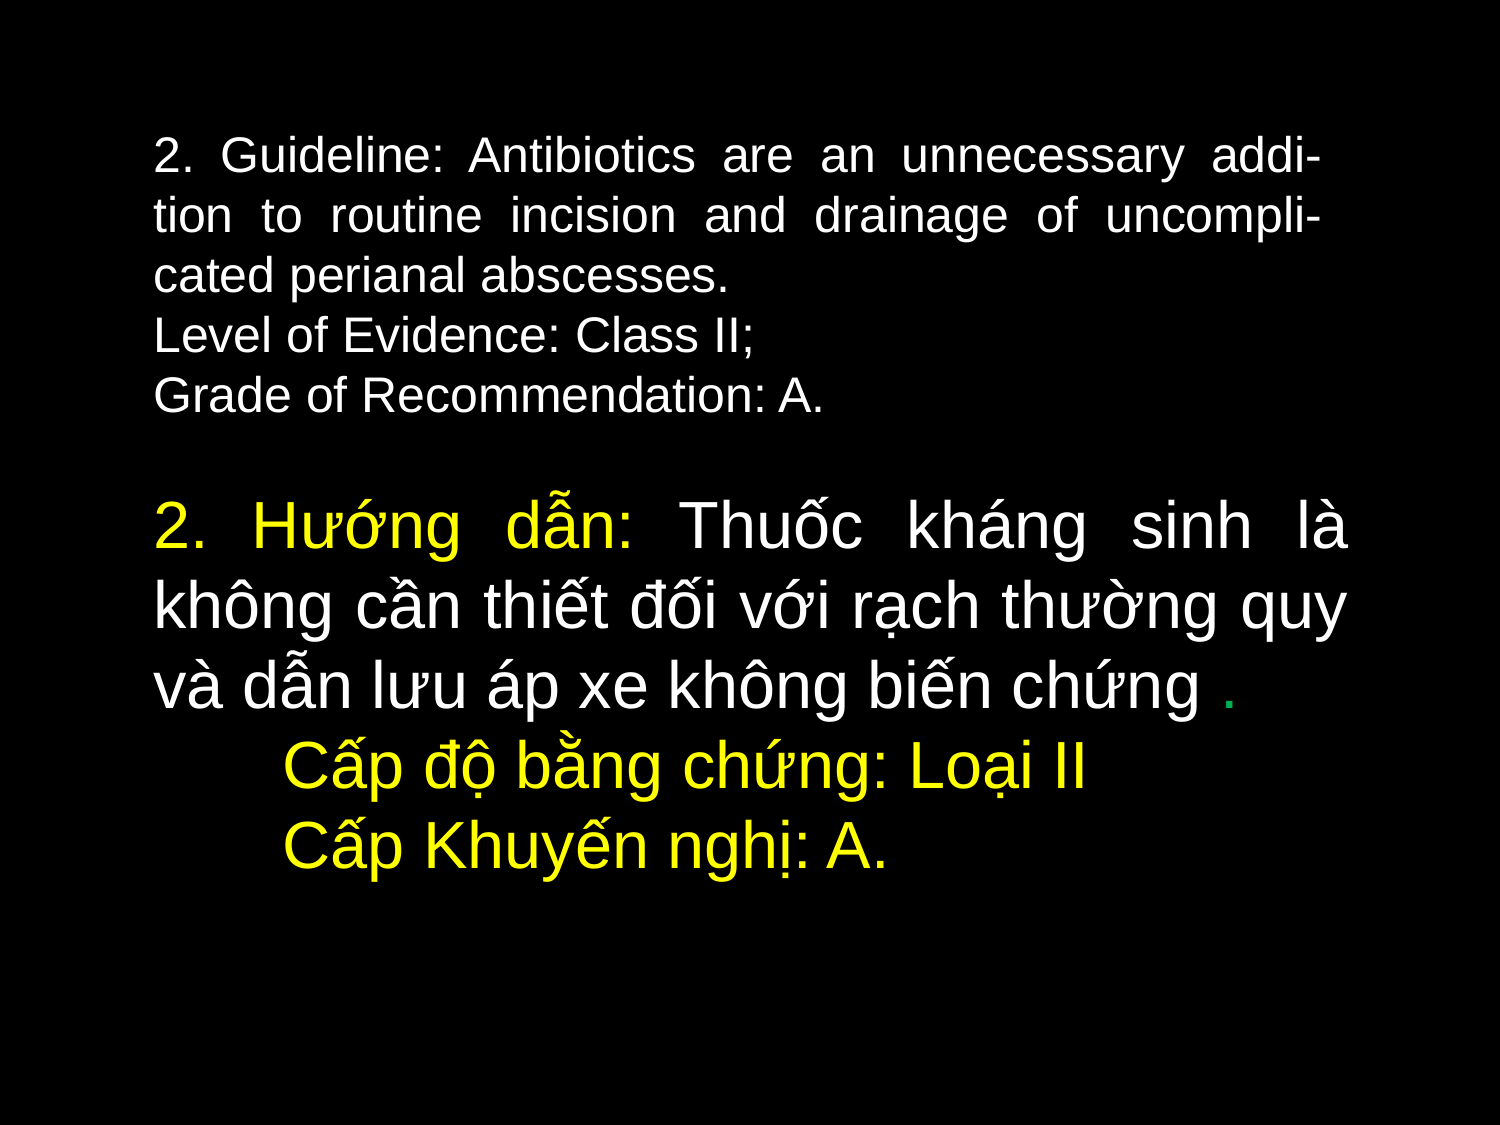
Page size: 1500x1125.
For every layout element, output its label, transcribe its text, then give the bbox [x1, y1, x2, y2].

text_box 2. Hướng dẫn: Thuốc kháng sinh là không cần thiết đối với rạch thường quy và dẫn lưu áp xe không biến chứng . Cấp độ bằng chứng: Loại II Cấp Khuyến nghị: A. [138, 474, 1364, 890]
text_box 2. Guideline: Antibiotics are an unnecessary addi-tion to routine incision and drainage of uncompli-cated perianal abscesses. Level of Evidence: Class II; Grade of Recommendation: A. [138, 115, 1338, 431]
